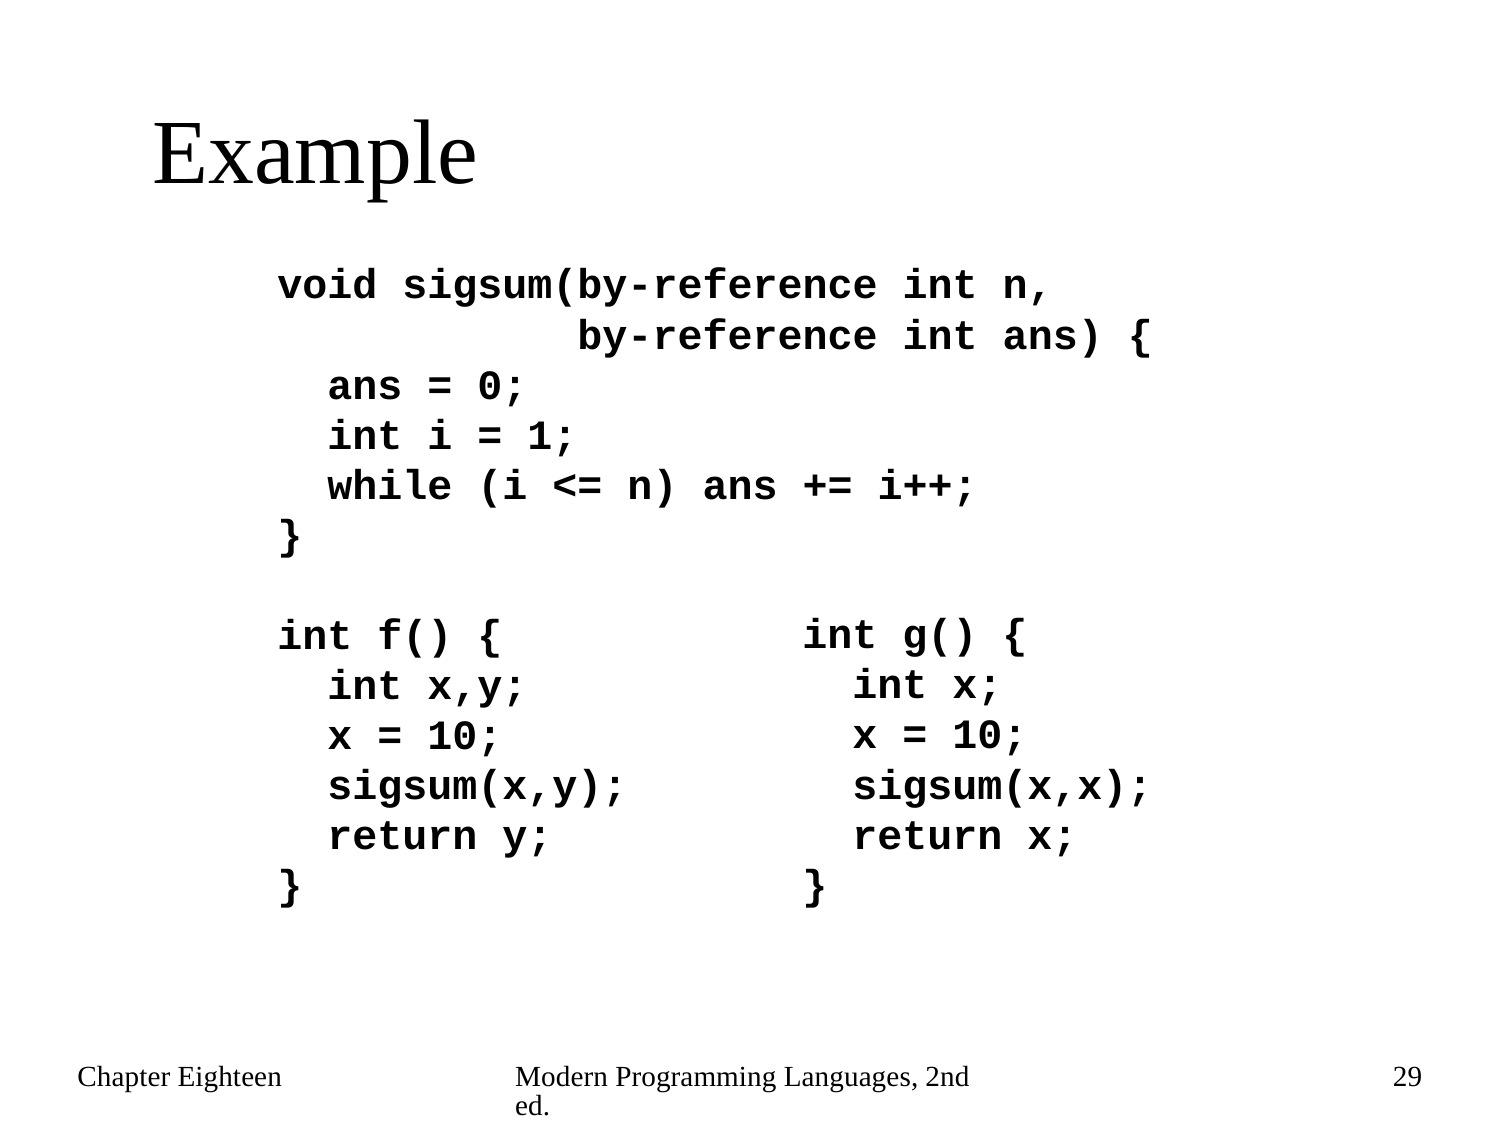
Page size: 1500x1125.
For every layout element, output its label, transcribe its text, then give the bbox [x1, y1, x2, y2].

text_box int g() { int x; x = 10; sigsum(x,x); return x; } [787, 599, 1200, 915]
title Example [137, 56, 1413, 238]
slide_number 29 [1124, 1036, 1438, 1113]
slide_number Chapter Eighteen [62, 1036, 401, 1113]
text_box void sigsum(by-reference int n, by-reference int ans) { ans = 0; int i = 1; while (i <= n) ans += i++; } int f() { int x,y; x = 10; sigsum(x,y); return y; } [262, 249, 1213, 915]
footer Modern Programming Languages, 2nd ed. [499, 1036, 1001, 1113]
